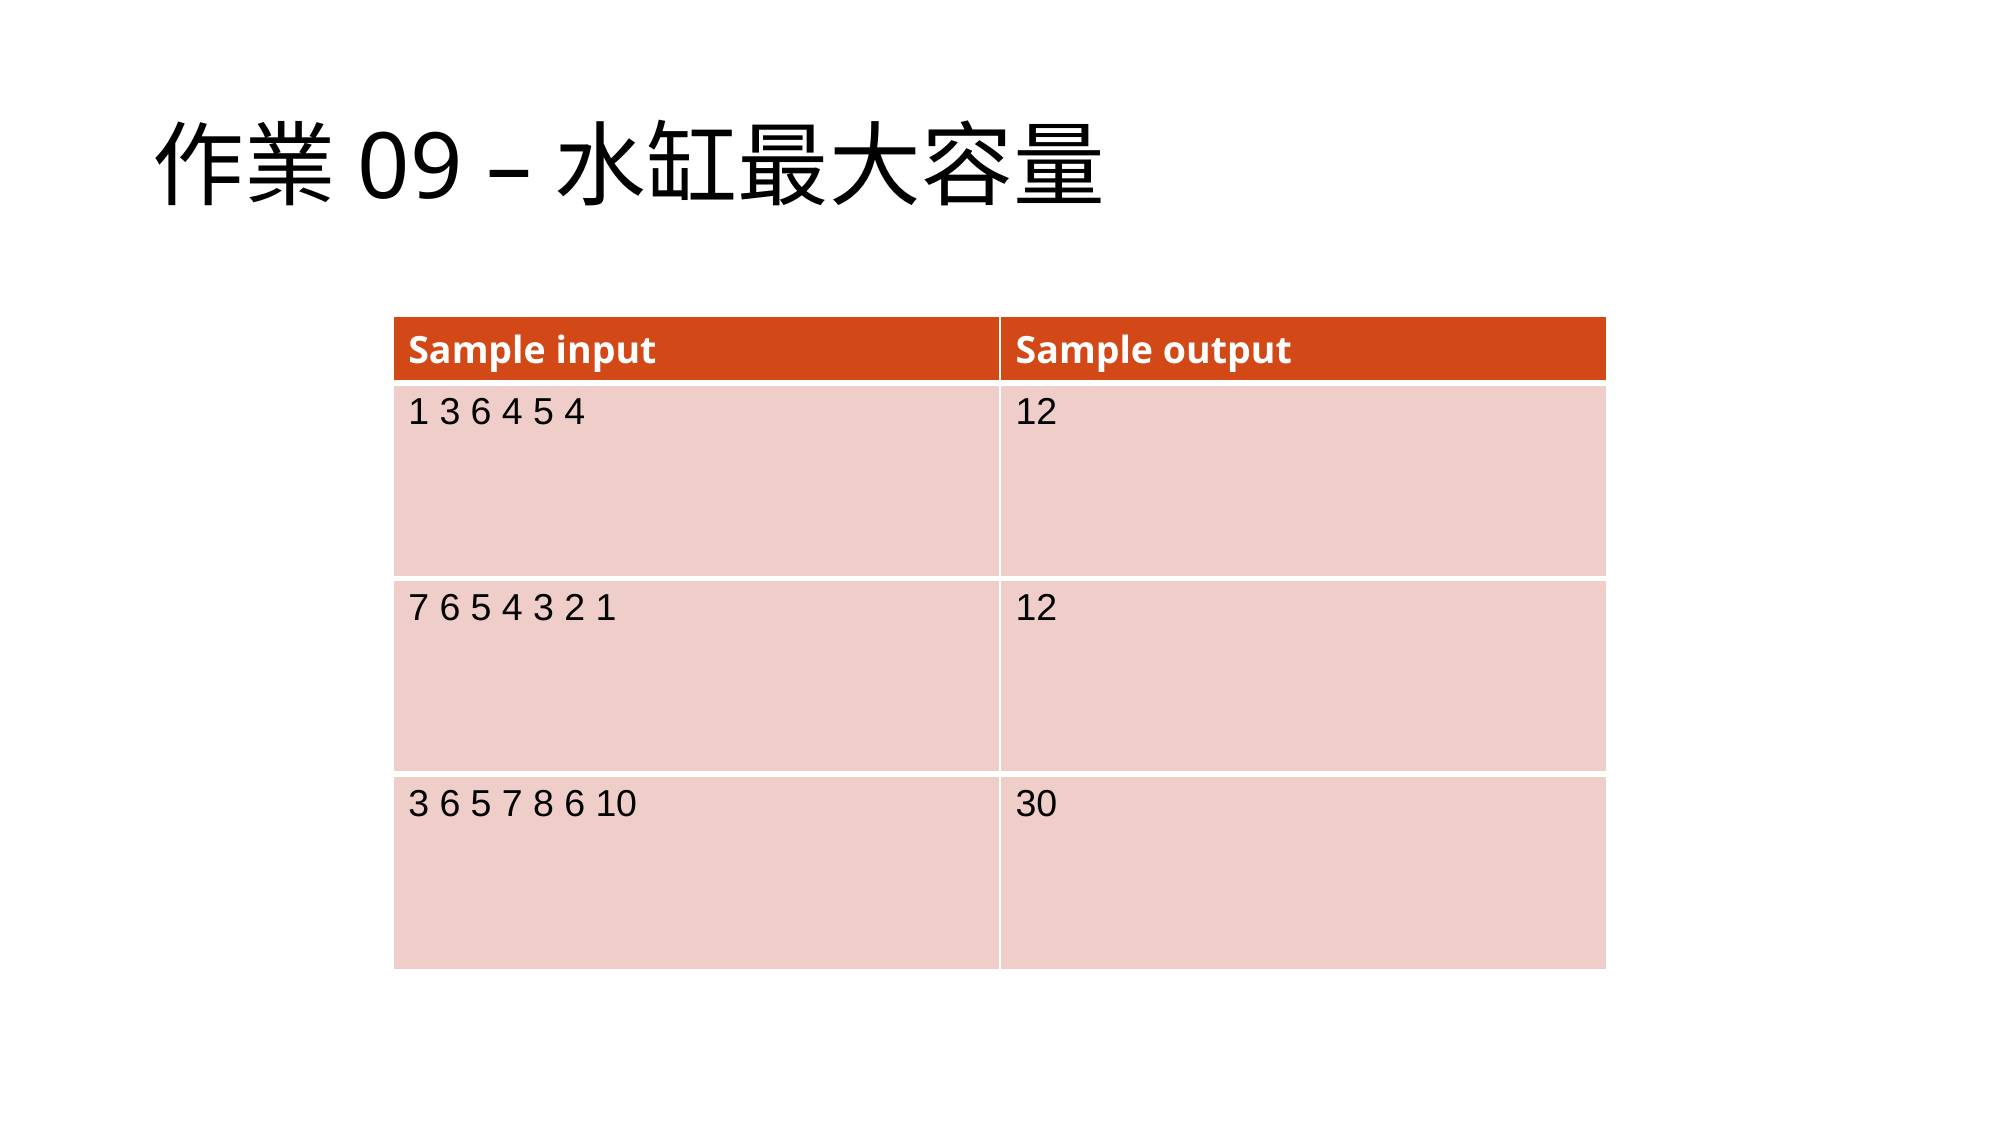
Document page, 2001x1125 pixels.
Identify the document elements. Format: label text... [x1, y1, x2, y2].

table_cell 1 3 6 4 5 4 [394, 386, 999, 576]
table_cell 7 6 5 4 3 2 1 [394, 581, 999, 771]
table_cell 3 6 5 7 8 6 10 [394, 777, 999, 969]
title 作業09 –水缸最大容量 [137, 59, 1863, 278]
table_cell 12 [1001, 581, 1606, 771]
table_cell 30 [1001, 777, 1606, 969]
table_header Sample output [1001, 317, 1606, 380]
table_header Sample input [394, 317, 999, 380]
table_cell 12 [1001, 386, 1606, 576]
